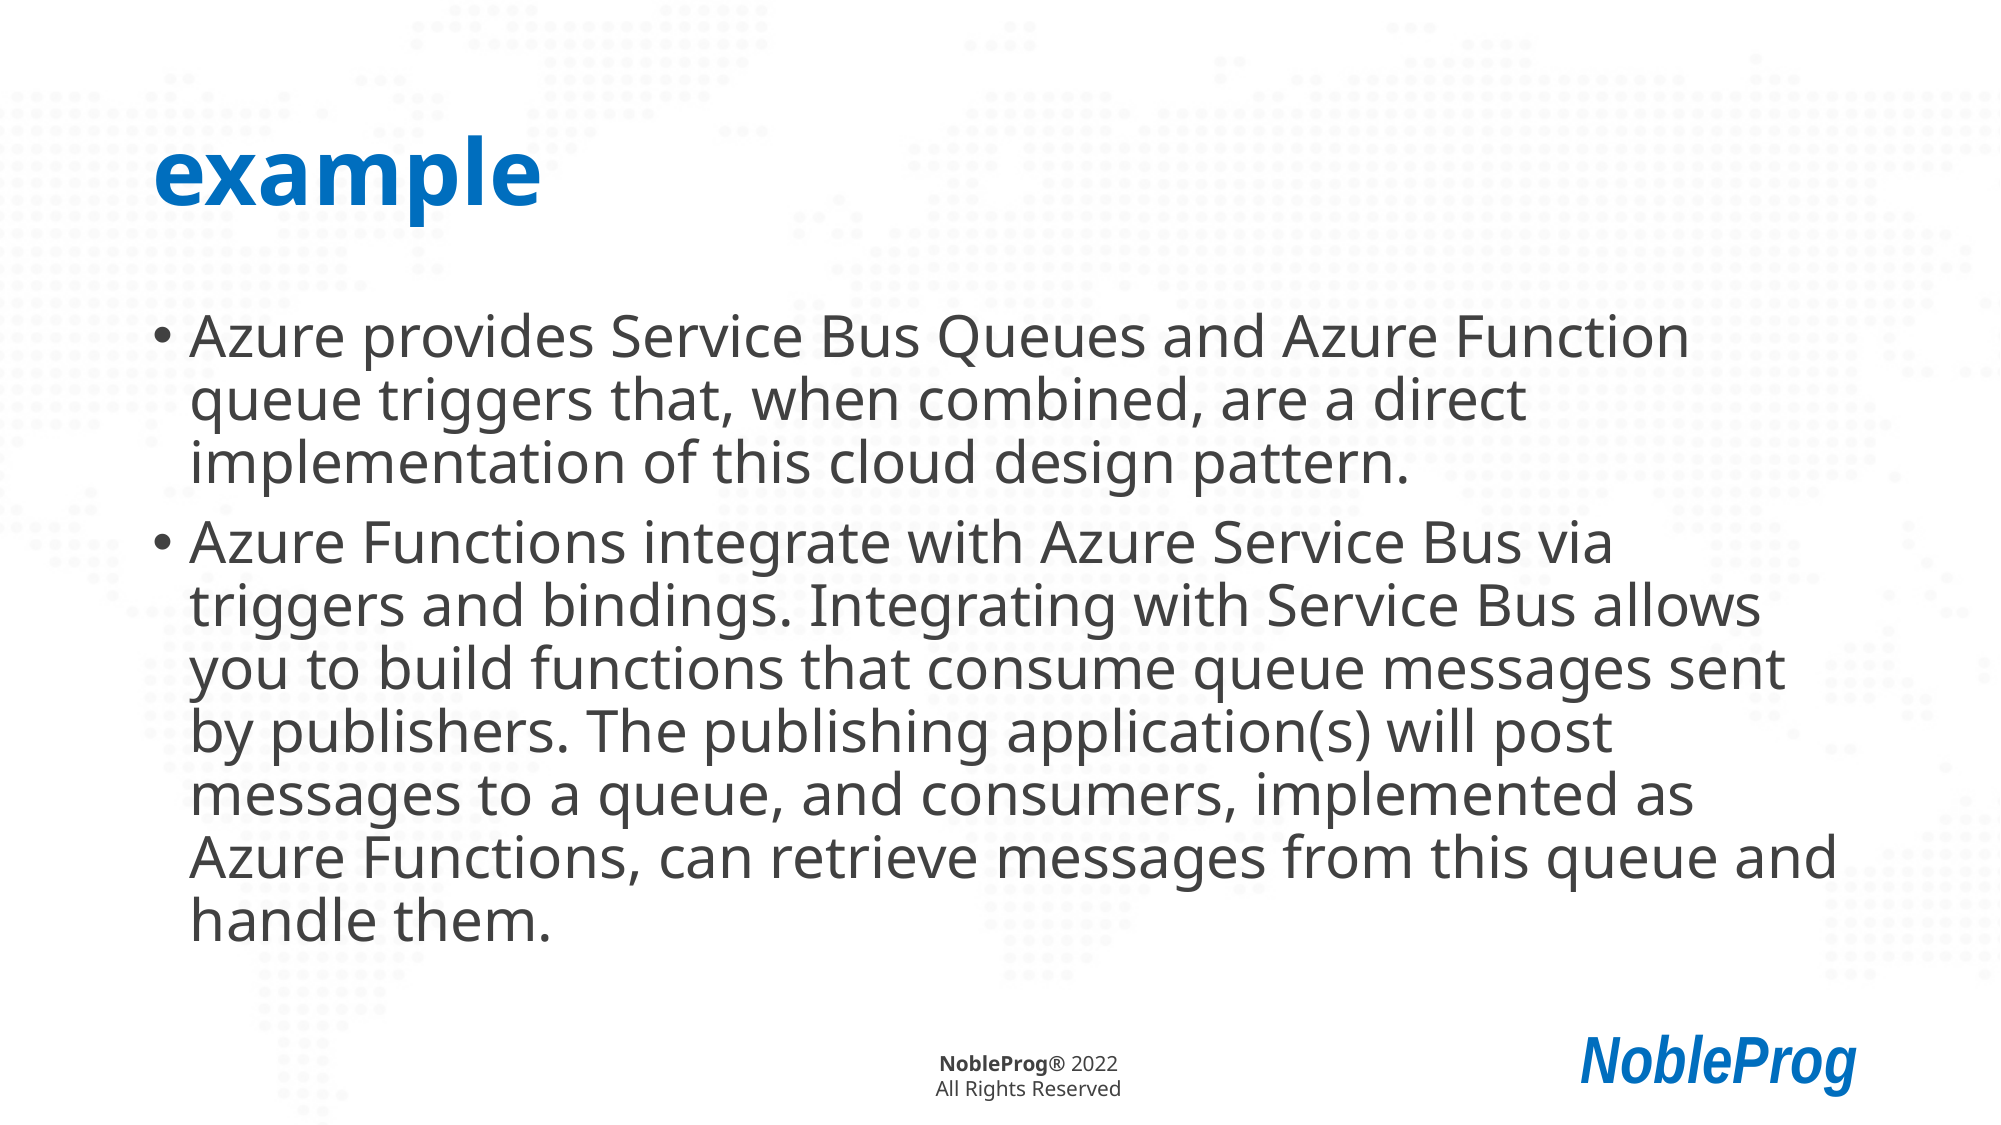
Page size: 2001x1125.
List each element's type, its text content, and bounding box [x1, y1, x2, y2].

title example [137, 59, 1863, 278]
list Azure provides Service Bus Queues and Azure Function queue triggers that, when combined, are a direct implementation of this cloud design pattern. Azure Functions integrate with Azure Service Bus via triggers and bindings. Integrating with Service Bus allows you to build functions that consume queue messages sent by publishers. The publishing application(s) will post messages to a queue, and consumers, implemented as Azure Functions, can retrieve messages from this queue and handle them. [137, 299, 1863, 1014]
